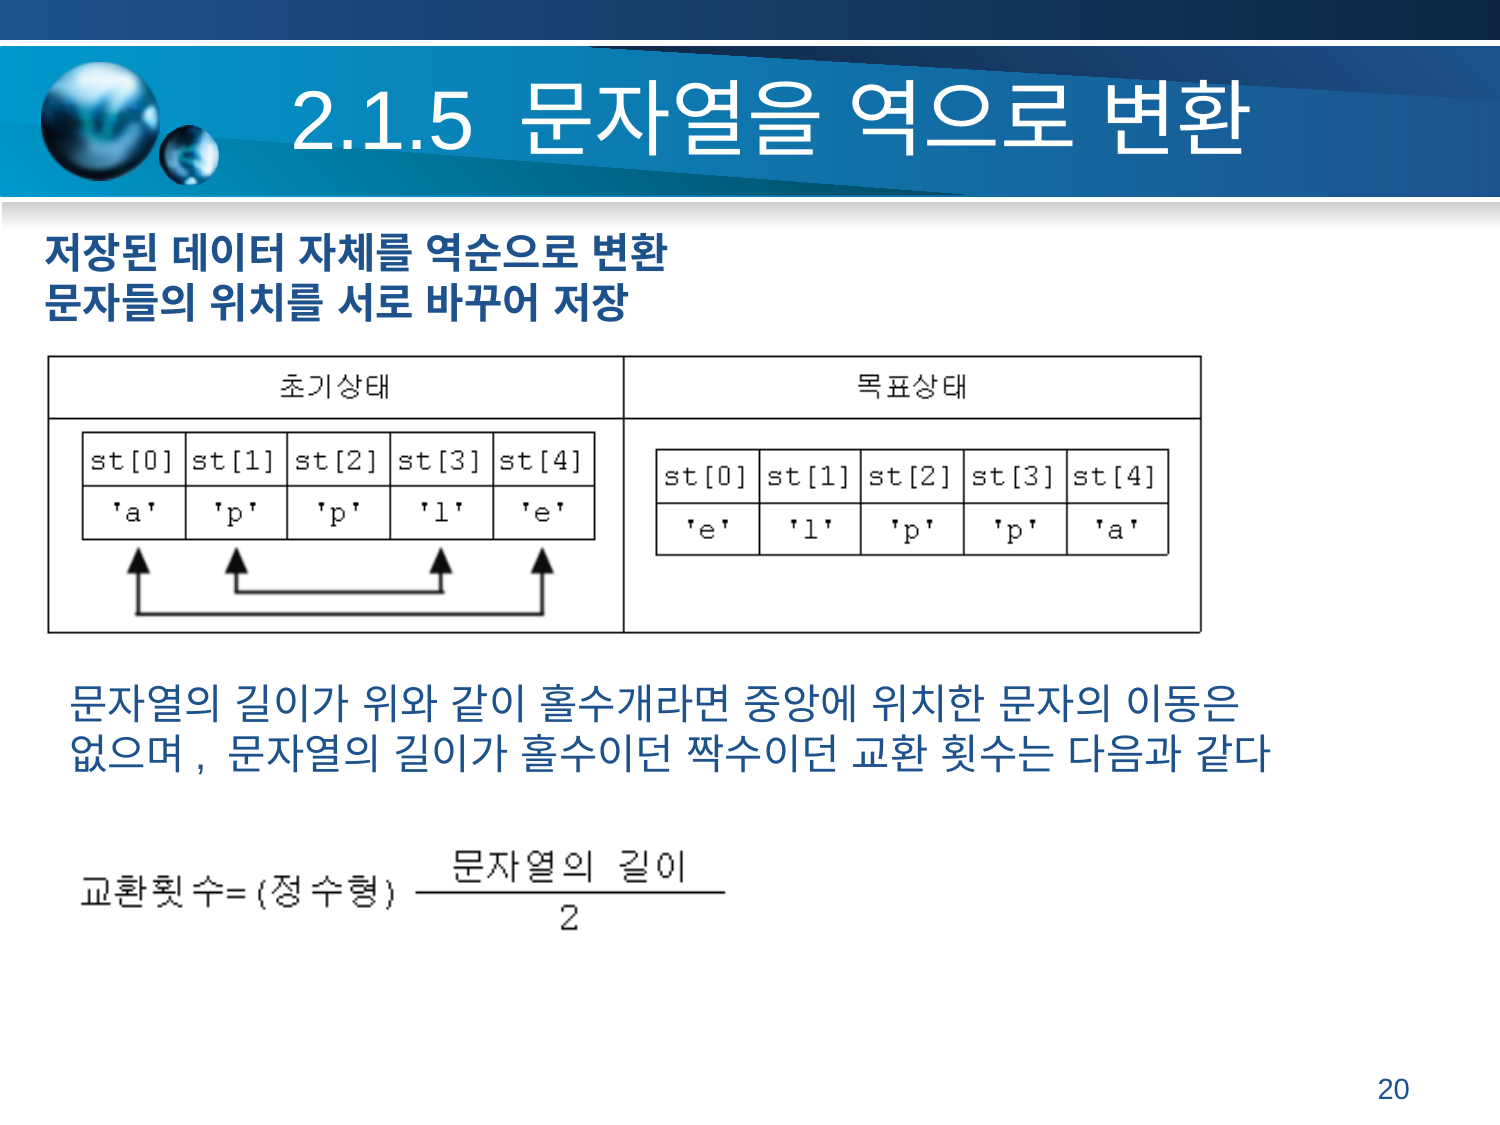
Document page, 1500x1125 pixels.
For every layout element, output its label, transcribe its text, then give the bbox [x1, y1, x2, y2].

picture [160, 126, 218, 184]
text_box 문자열의 길이가 위와 같이 홀수개라면 중앙에 위치한 문자의 이동은 없으며, 문자열의 길이가 홀수이던 짝수이던 교환 횟수는 다음과 같다 [54, 670, 1365, 786]
picture [42, 63, 159, 180]
title 2.1.5 문자열을 역으로 변환 [274, 44, 1363, 188]
text_box 저장된 데이터 자체를 역순으로 변환 문자들의 위치를 서로 바꾸어 저장 [29, 219, 1022, 335]
picture [64, 822, 738, 953]
slide_number 20 [1074, 1062, 1426, 1103]
picture [40, 349, 1209, 646]
